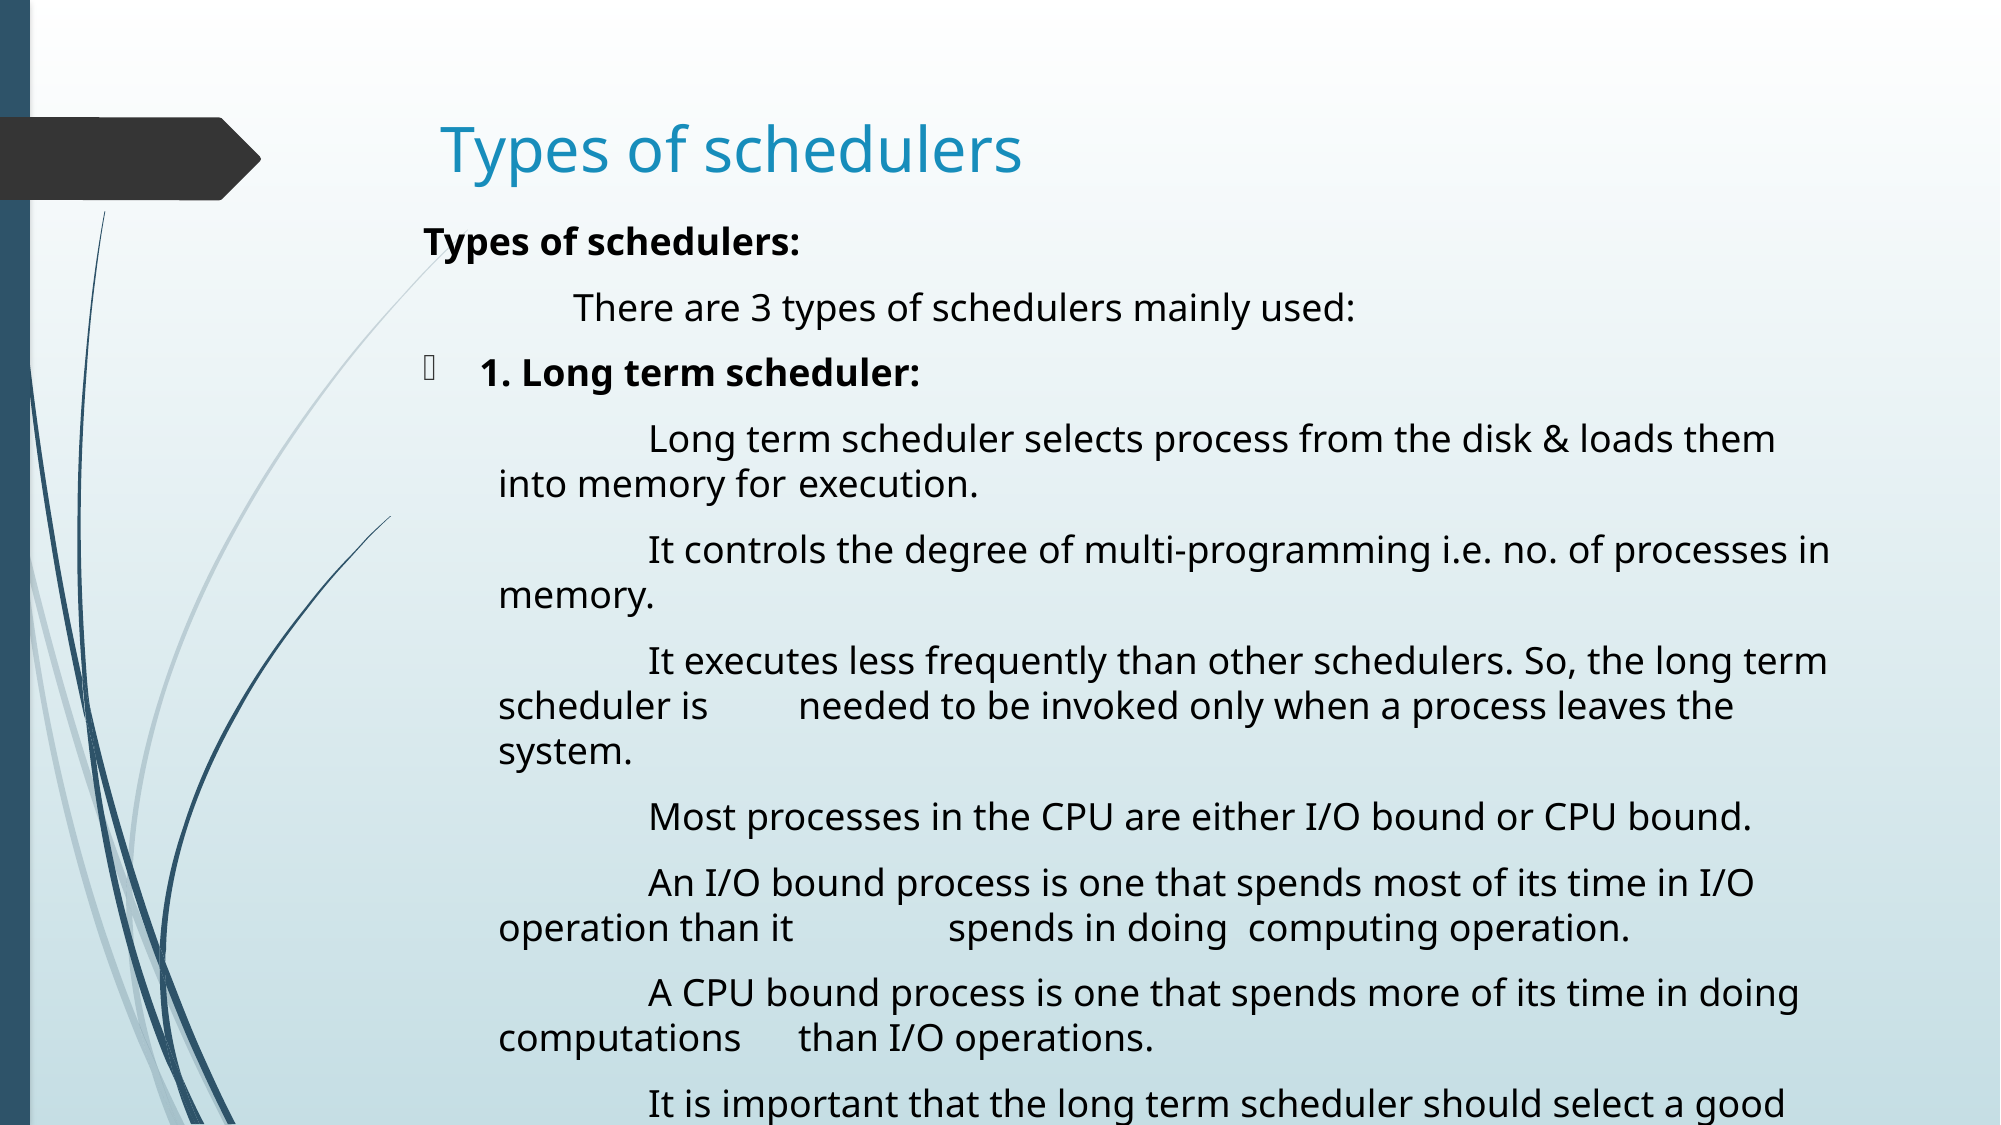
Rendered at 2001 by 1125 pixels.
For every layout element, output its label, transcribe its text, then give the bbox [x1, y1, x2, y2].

title Types of schedulers [425, 102, 1888, 194]
list Types of schedulers: There are 3 types of schedulers mainly used: 1. Long term scheduler: Long term scheduler selects process from the disk & loads them into memory for execution. It controls the degree of multi-programming i.e. no. of processes in memory. It executes less frequently than other schedulers. So, the long term scheduler is needed to be invoked only when a process leaves the system. Most processes in the CPU are either I/O bound or CPU bound. An I/O bound process is one that spends most of its time in I/O operation than it spends in doing computing operation. A CPU bound process is one that spends more of its time in doing computations than I/O operations. It is important that the long term scheduler should select a good mix of I/O bound & CPU bound processes. [408, 210, 1871, 1102]
